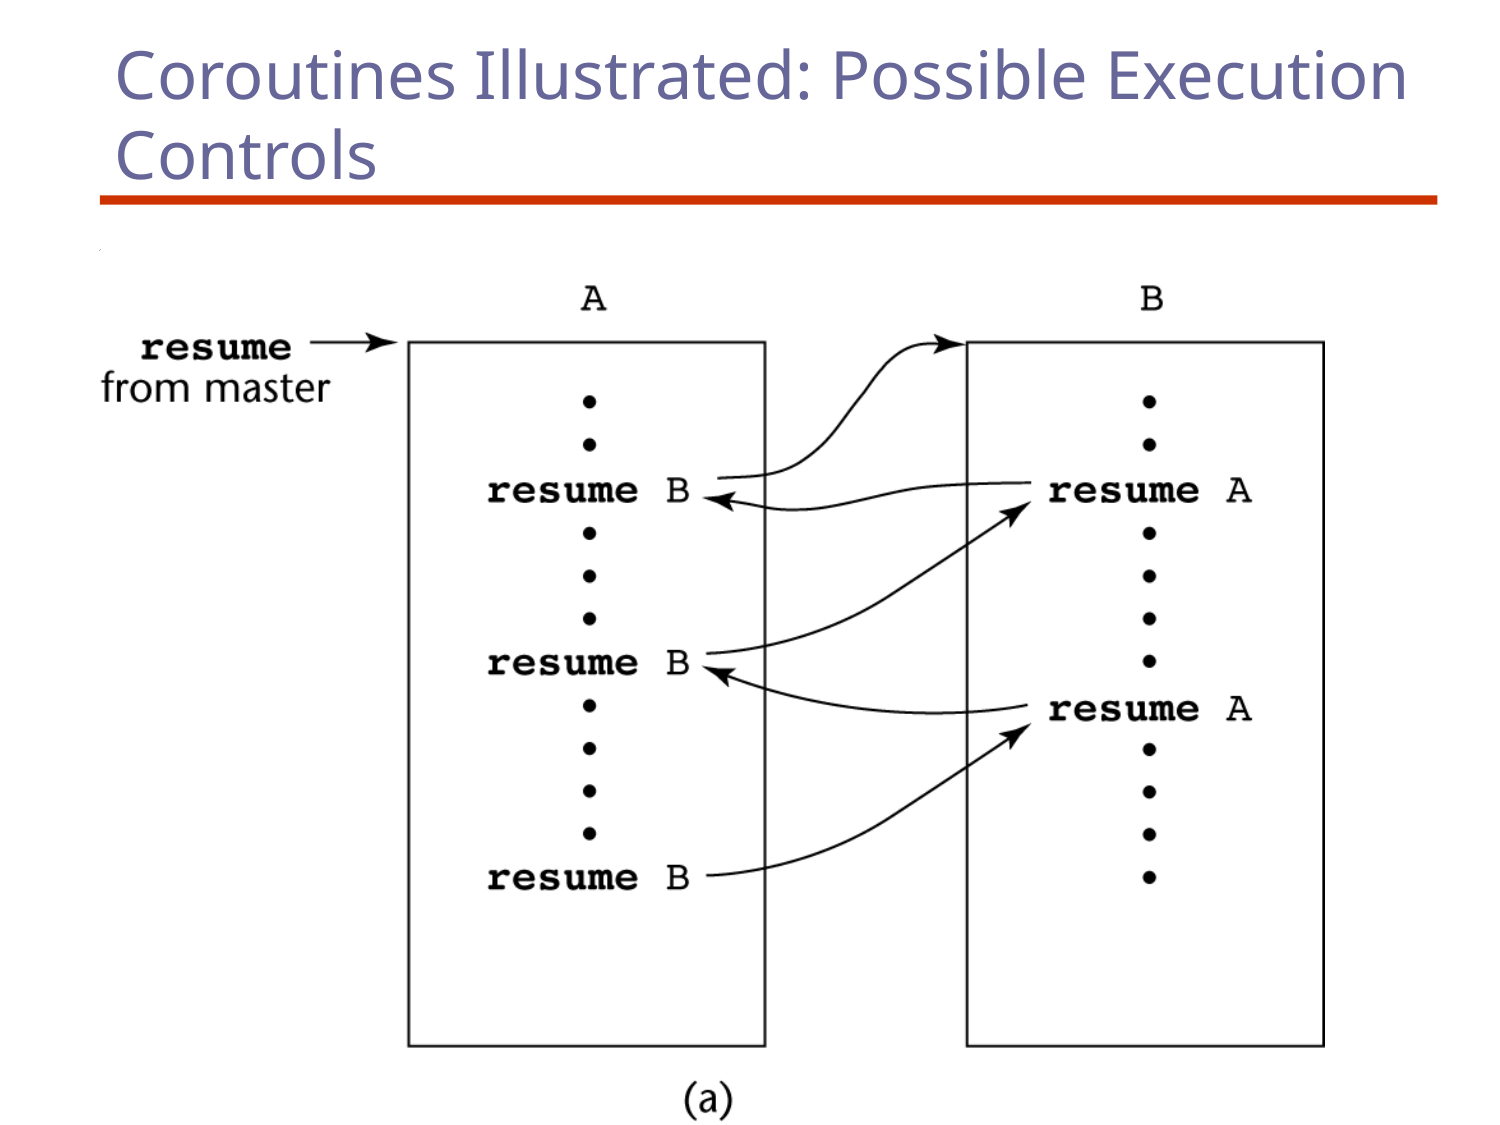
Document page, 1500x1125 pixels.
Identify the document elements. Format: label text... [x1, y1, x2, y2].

title Coroutines Illustrated: Possible Execution Controls [99, 24, 1438, 213]
picture [74, 274, 1326, 1125]
